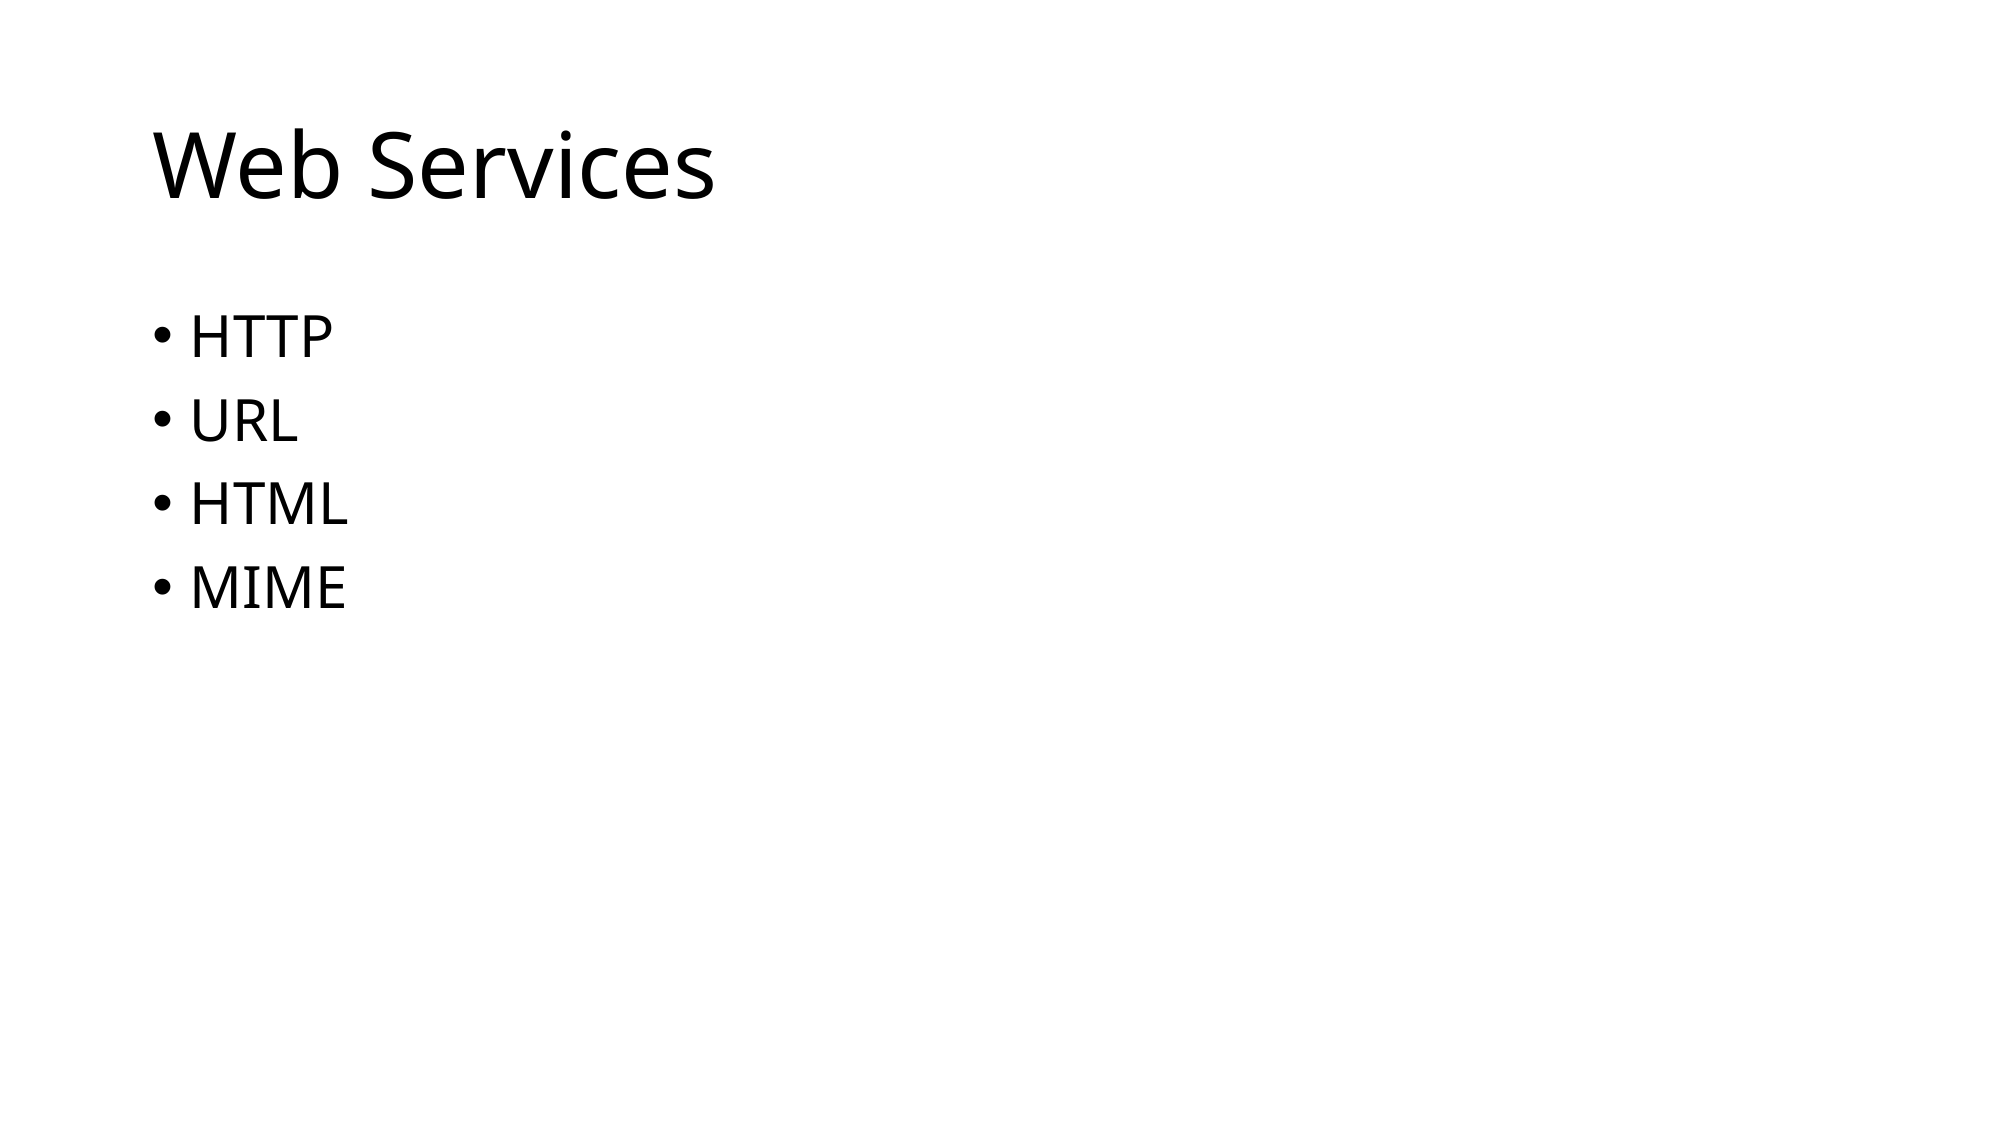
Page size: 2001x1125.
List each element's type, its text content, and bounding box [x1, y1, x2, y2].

title Web Services [137, 59, 1863, 278]
list HTTP URL HTML MIME [137, 299, 1863, 1014]
